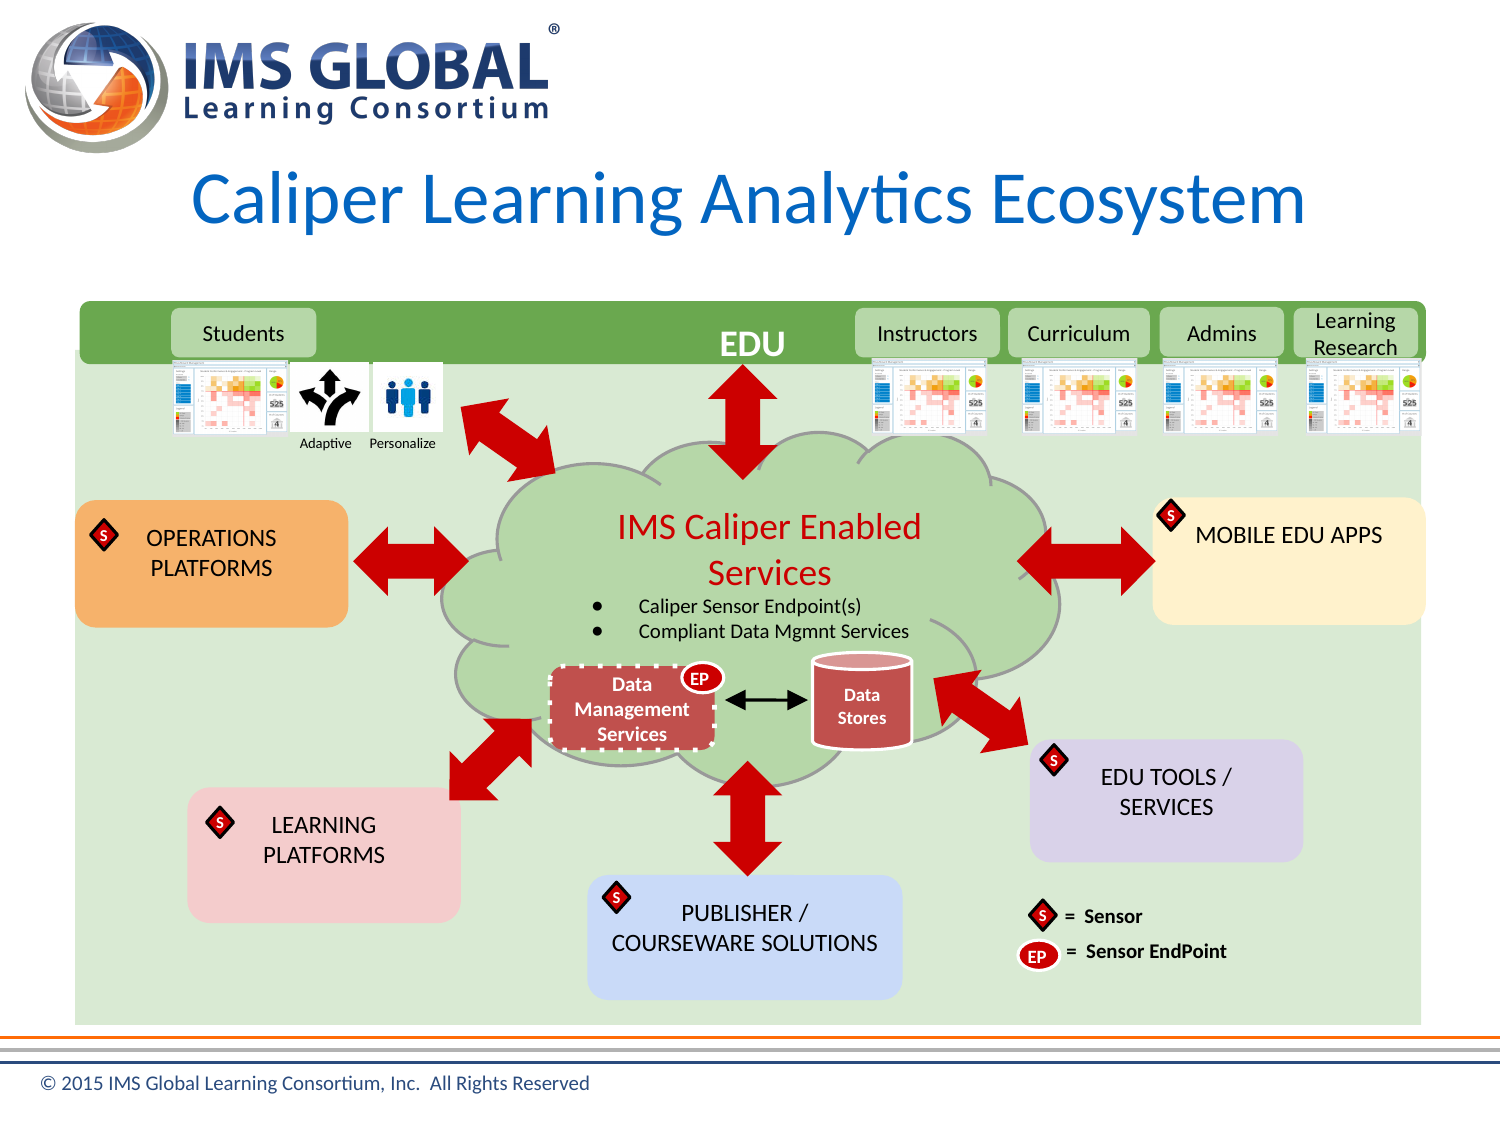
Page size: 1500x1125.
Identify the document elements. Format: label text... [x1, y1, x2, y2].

text_box [353, 526, 469, 596]
text_box [712, 760, 783, 877]
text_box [354, 362, 471, 451]
picture [871, 358, 988, 436]
text_box Instructors [855, 307, 1001, 358]
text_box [198, 806, 242, 838]
title Caliper Learning Analytics Ecosystem [75, 99, 1425, 288]
text_box [441, 432, 1060, 786]
text_box [474, 398, 556, 482]
text_box IMS Caliper Enabled Services Caliper Sensor Endpoint(s) Compliant Data Mgmnt Services [548, 487, 991, 623]
picture [172, 359, 289, 437]
picture [6, 0, 561, 162]
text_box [1012, 899, 1317, 971]
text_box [82, 519, 126, 551]
text_box LEARNING PLATFORMS [187, 787, 461, 924]
picture [1021, 358, 1138, 436]
picture [1162, 358, 1279, 436]
text_box [933, 669, 1029, 754]
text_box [284, 362, 352, 451]
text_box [1149, 499, 1193, 531]
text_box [595, 881, 638, 913]
text_box [1016, 526, 1156, 596]
text_box Admins [1159, 306, 1285, 357]
text_box Students [171, 307, 317, 358]
text_box Learning Research [1293, 307, 1419, 358]
text_box EDU [79, 301, 1427, 365]
text_box MOBILE EDU APPS [1152, 497, 1426, 625]
text_box OPERATIONS PLATFORMS [74, 500, 349, 628]
text_box Curriculum [1008, 307, 1150, 358]
text_box [449, 718, 532, 801]
text_box Data Stores [812, 652, 912, 750]
text_box [708, 364, 778, 480]
text_box Data Management Services [549, 666, 715, 751]
text_box PUBLISHER / COURSEWARE SOLUTIONS [587, 874, 903, 1001]
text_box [1032, 744, 1076, 776]
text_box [674, 662, 731, 693]
picture [1305, 358, 1422, 436]
text_box EDU TOOLS / SERVICES [1029, 739, 1304, 863]
text_box [75, 349, 1422, 1025]
